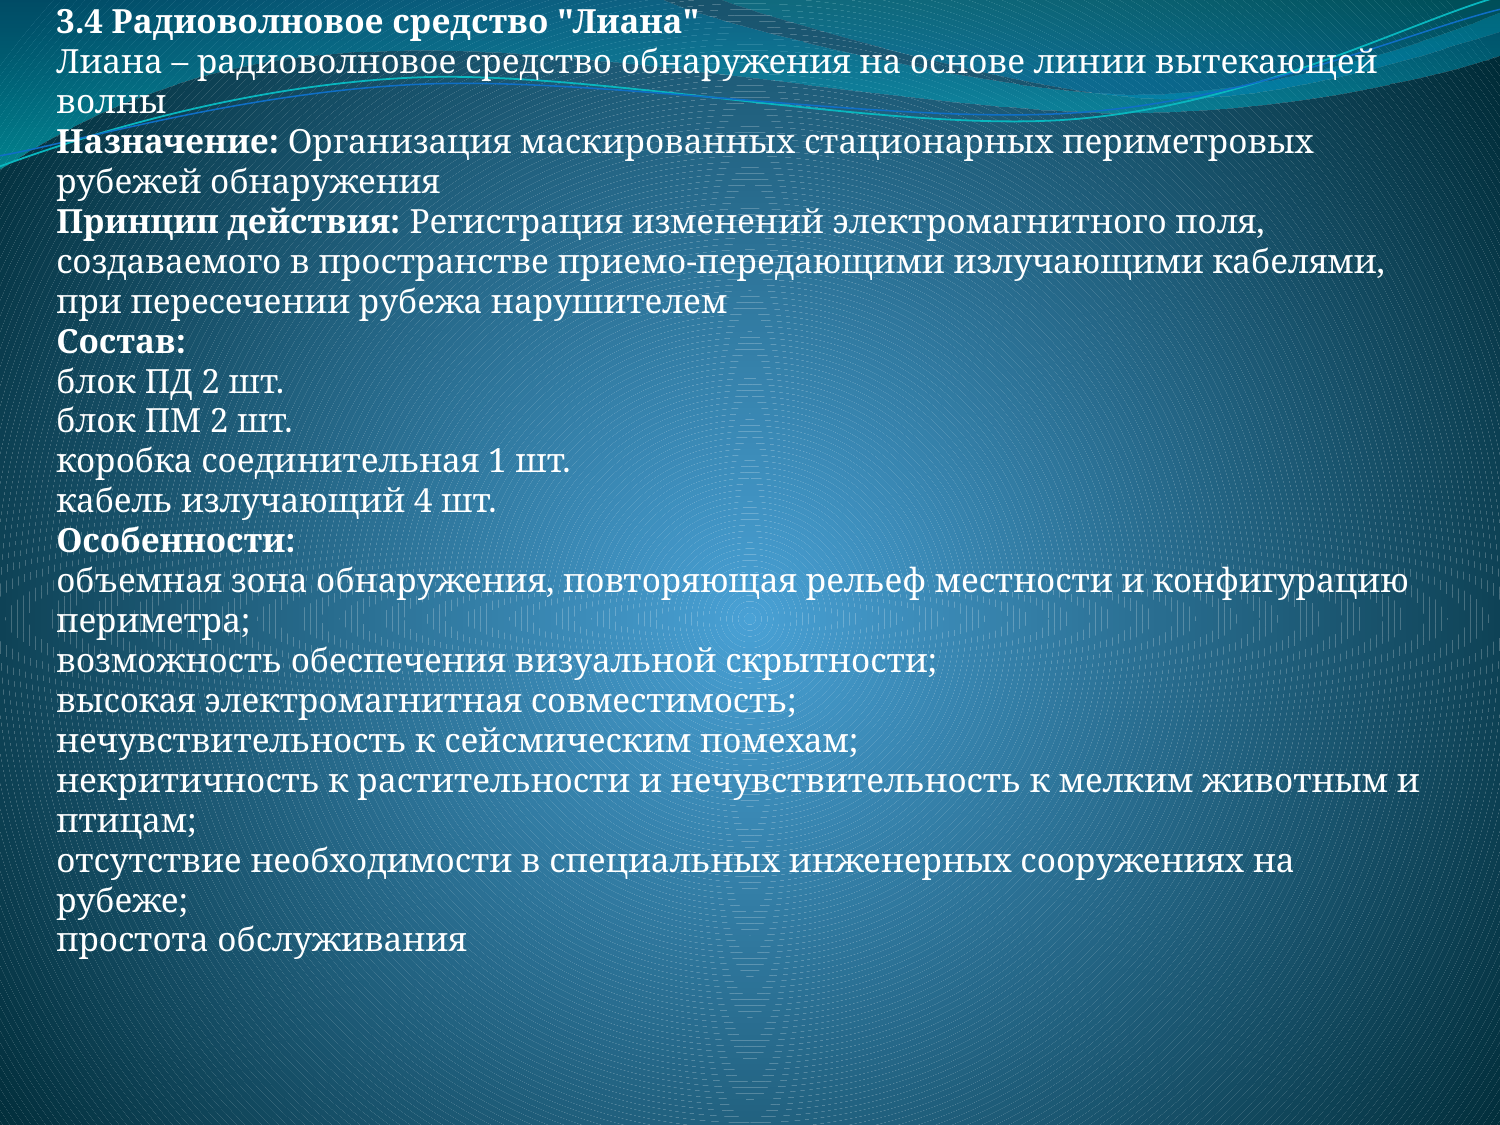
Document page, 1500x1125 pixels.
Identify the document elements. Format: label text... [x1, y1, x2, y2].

text_box 3.4 Радиоволновое средство "Лиана" Лиана – радиоволновое средство обнаружения на основе линии вытекающей волны Назначение: Организация маскированных стационарных периметровых рубежей обнаружения Принцип действия: Регистрация изменений электромагнитного поля, создаваемого в пространстве приемо-передающими излучающими кабелями, при пересечении рубежа нарушителем Состав: блок ПД 2 шт. блок ПМ 2 шт. коробка соединительная 1 шт. кабель излучающий 4 шт. Особенности: объемная зона обнаружения, повторяющая рельеф местности и конфигурацию периметра; возможность обеспечения визуальной скрытности; высокая электромагнитная совместимость; нечувствительность к сейсмическим помехам; некритичность к растительности и нечувствительность к мелким животным и птицам; отсутствие необходимости в специальных инженерных сооружениях на рубеже; простота обслуживания [41, 0, 1447, 966]
